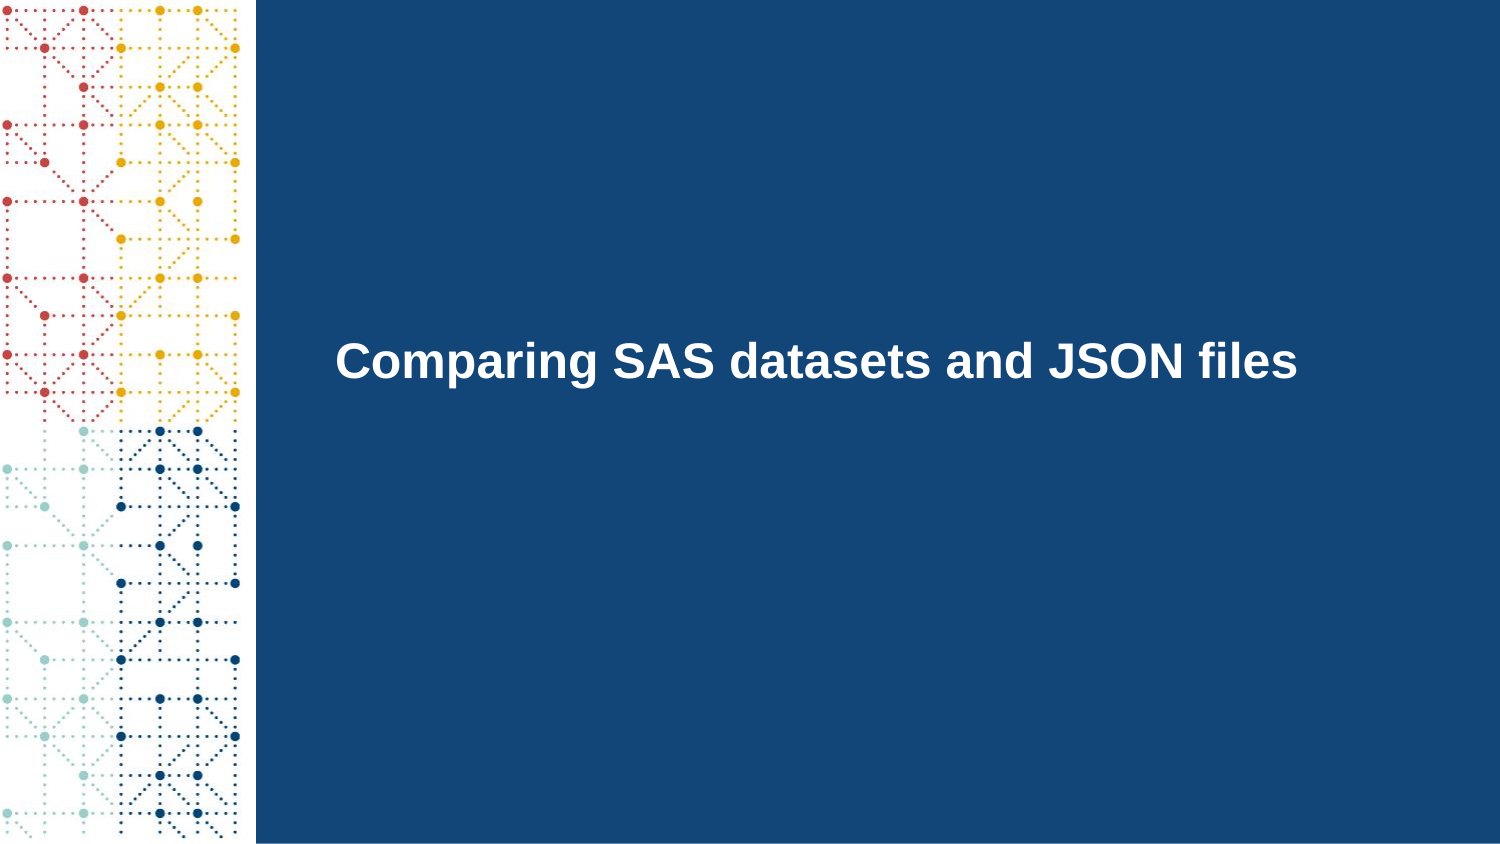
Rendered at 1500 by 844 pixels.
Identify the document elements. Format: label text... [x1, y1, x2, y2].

title Comparing SAS datasets and JSON files [334, 44, 1425, 390]
picture [0, 0, 256, 844]
